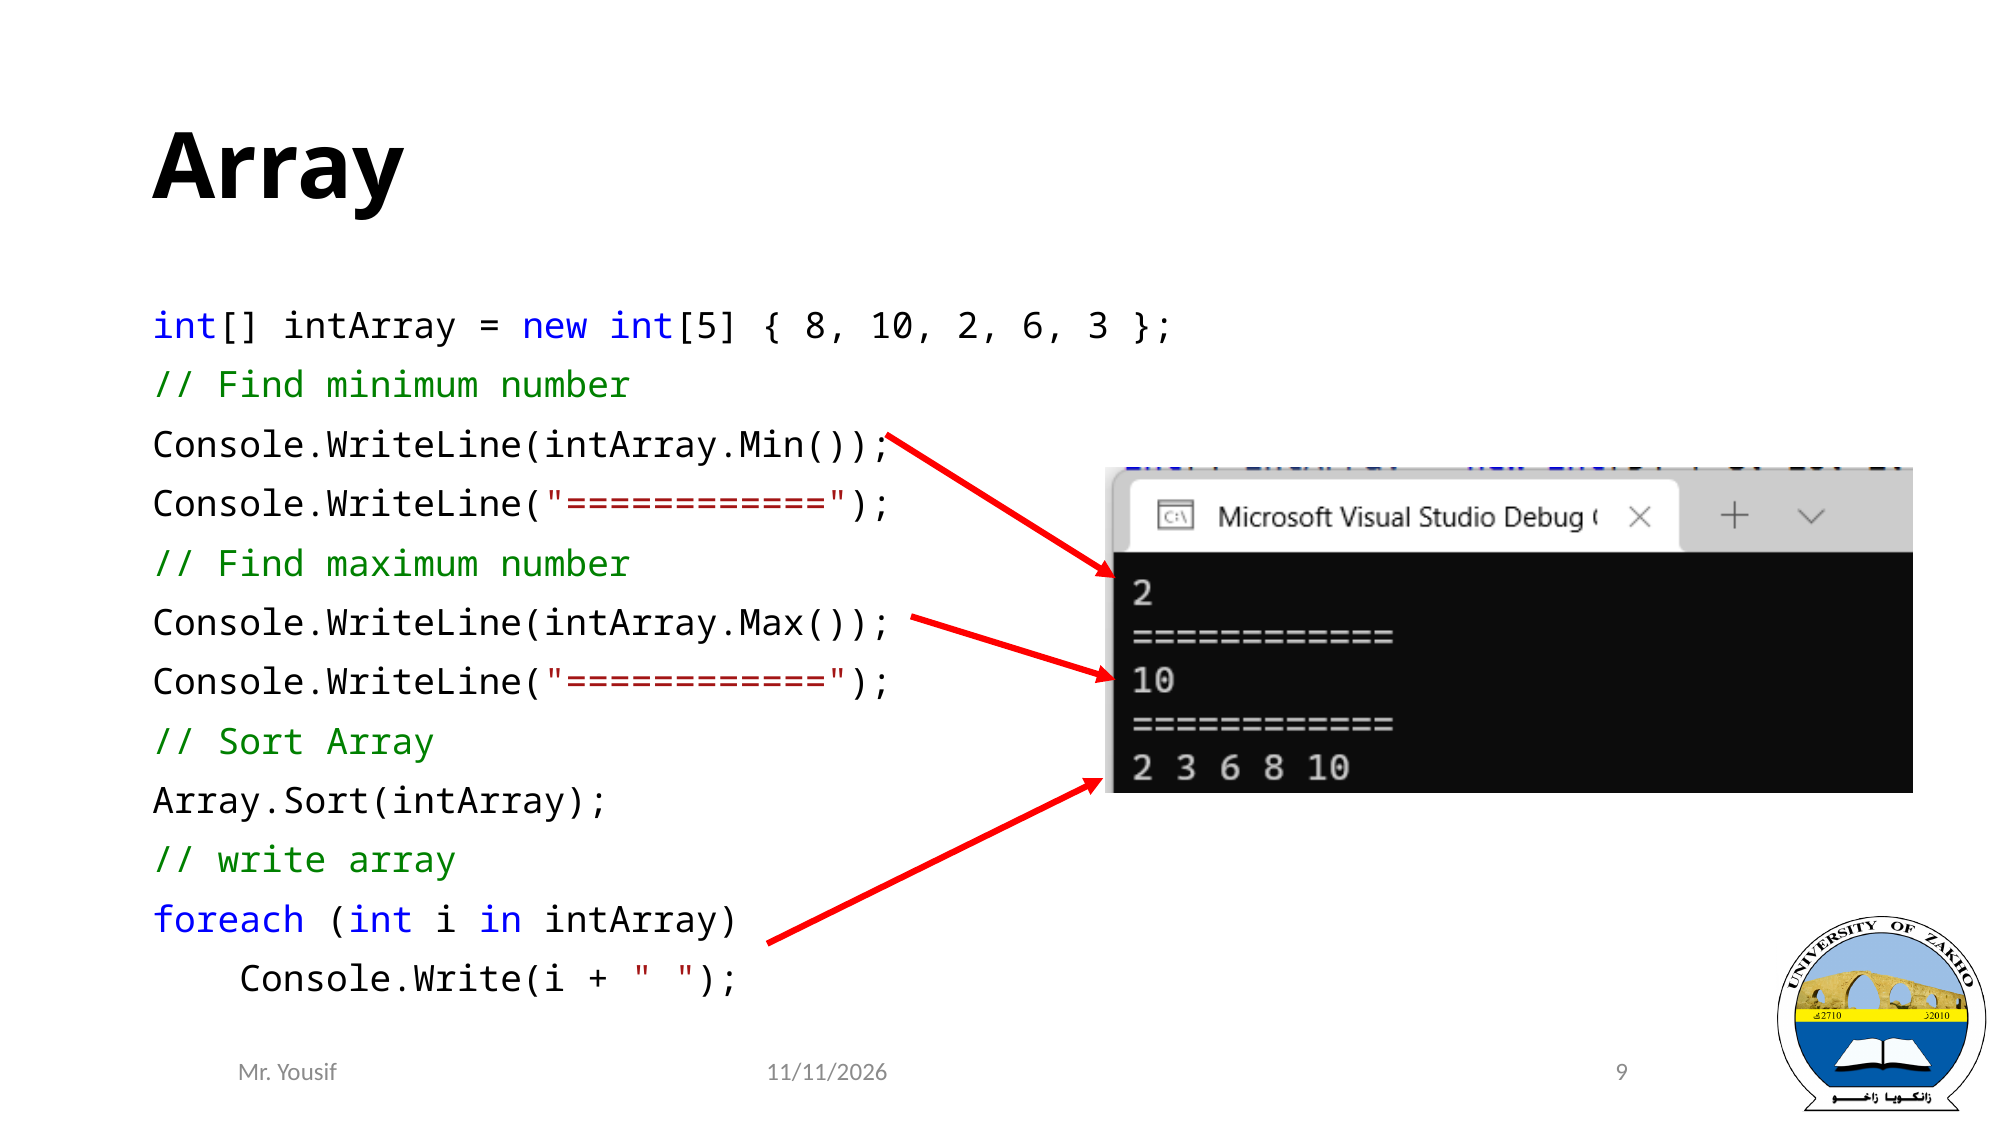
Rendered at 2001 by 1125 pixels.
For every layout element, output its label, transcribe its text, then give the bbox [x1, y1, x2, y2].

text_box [910, 616, 1116, 680]
list int[] intArray = new int[5] { 8, 10, 2, 6, 3 }; // Find minimum number Console.WriteLine(intArray.Min()); Console.WriteLine("============"); // Find maximum number Console.WriteLine(intArray.Max()); Console.WriteLine("============"); // Sort Array Array.Sort(intArray); // write array foreach (int i in intArray) Console.Write(i + " "); [137, 299, 1863, 1014]
footer Mr. Yousif [137, 1040, 438, 1101]
picture [1776, 915, 1987, 1112]
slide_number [751, 1040, 1021, 1101]
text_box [767, 778, 1104, 944]
slide_number 9 [1193, 1040, 1644, 1101]
title Array [137, 59, 1863, 278]
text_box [885, 434, 1116, 579]
picture [1105, 467, 1913, 794]
